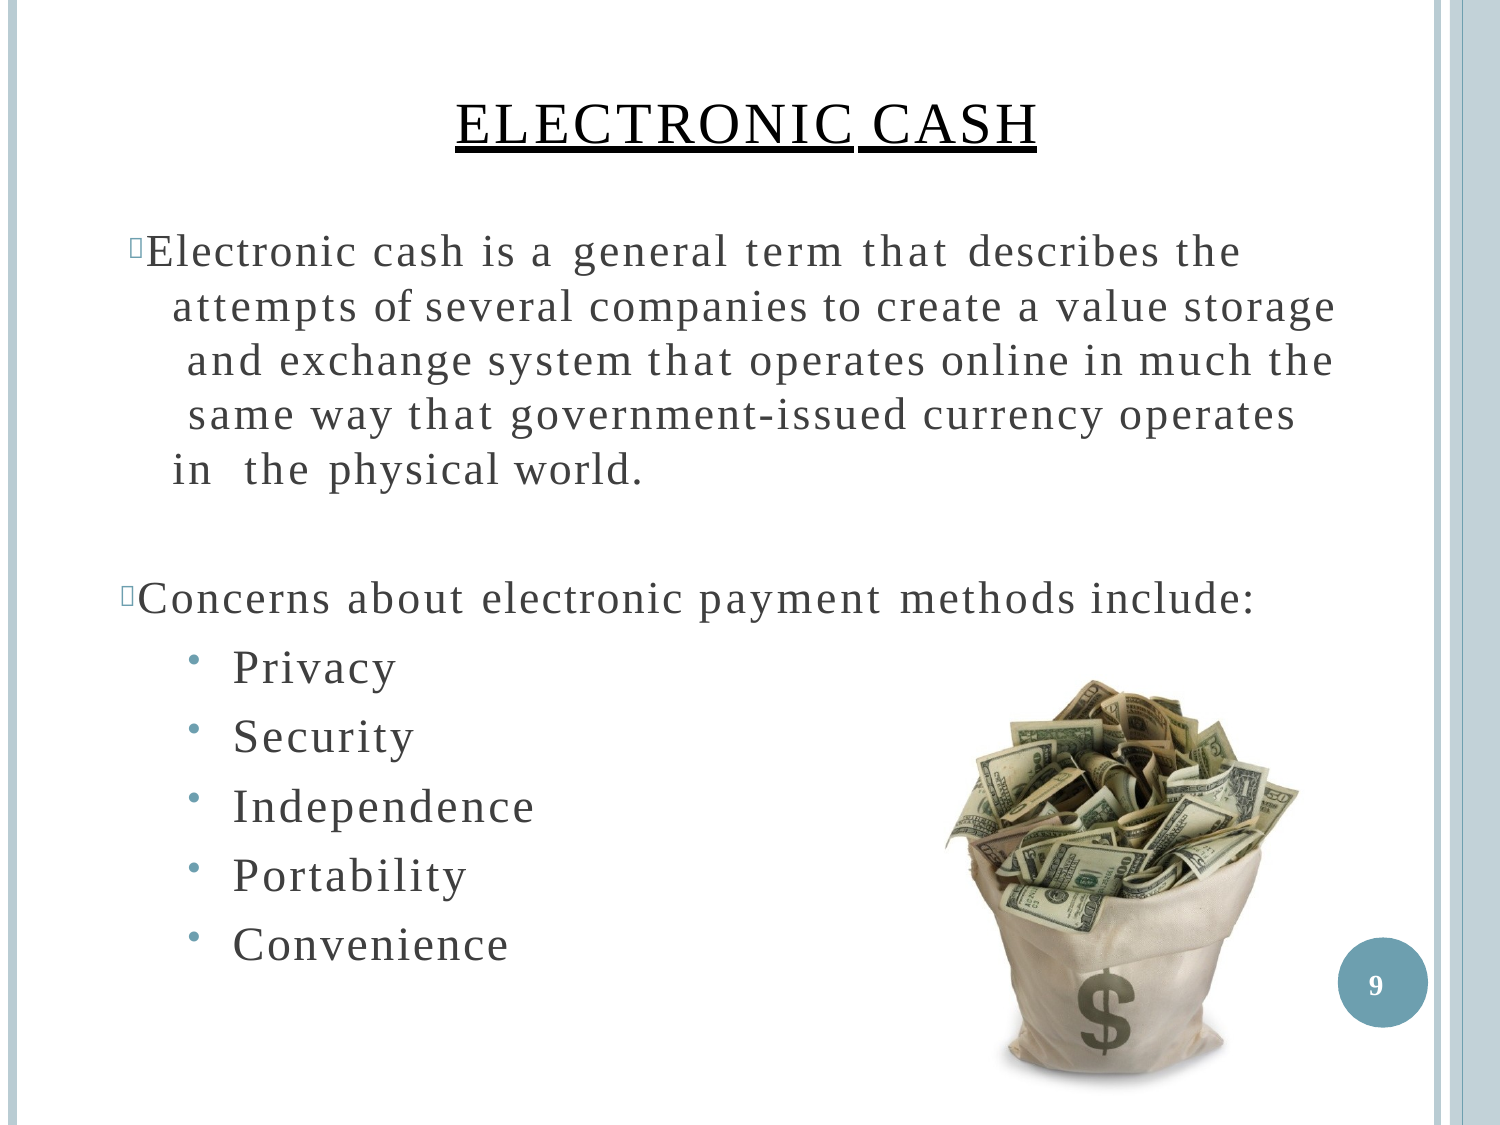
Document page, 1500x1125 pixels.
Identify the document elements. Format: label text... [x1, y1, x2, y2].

title ELECTRONIC CASH [453, 82, 1047, 217]
text_box  Electronic cash is a general term that describes the attempts of several companies to create a value storage and exchange system that operates online in much the same way that government-issued currency operates in the physical world.  Concerns about electronic payment methods include: Privacy Security Independence Portability Convenience [119, 217, 1352, 971]
text_box [943, 971, 1305, 1096]
slide_number 17 [1362, 966, 1405, 1125]
